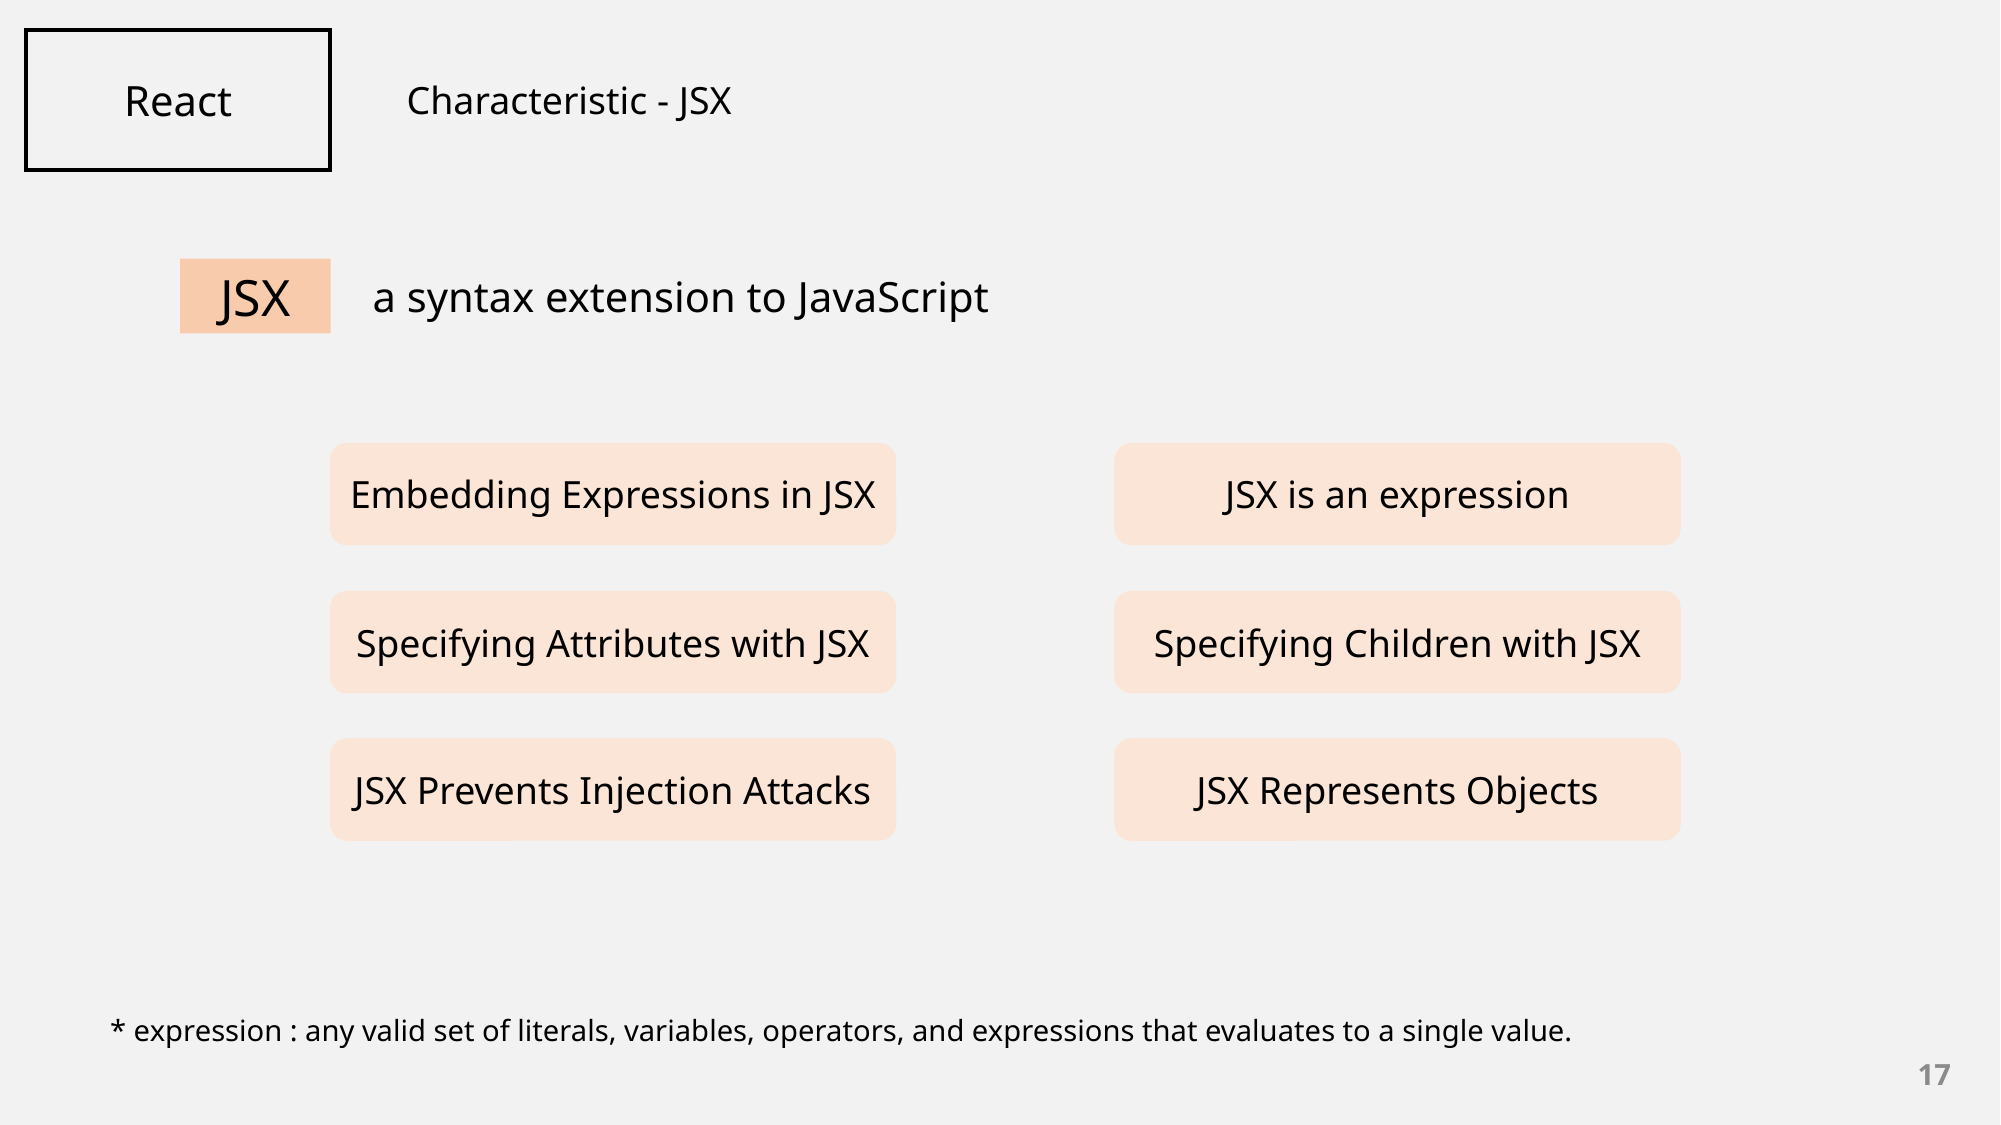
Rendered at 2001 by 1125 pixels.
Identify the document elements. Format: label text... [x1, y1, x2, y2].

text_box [26, 29, 330, 171]
text_box Characteristic - JSX [391, 69, 938, 129]
text_box * expression : any valid set of literals, variables, operators, and expressions that evaluates to a single value. [95, 1005, 1844, 1055]
text_box Embedding Expressions in JSX [328, 441, 898, 547]
text_box a syntax extension to JavaScript [357, 263, 1779, 328]
slide_number 17 [1897, 1046, 1972, 1107]
text_box JSX Prevents Injection Attacks [328, 737, 898, 842]
text_box Specifying Attributes with JSX [328, 589, 898, 695]
text_box JSX is an expression [1113, 441, 1682, 547]
text_box JSX [180, 258, 331, 334]
text_box Specifying Children with JSX [1113, 589, 1682, 695]
text_box JSX Represents Objects [1113, 737, 1682, 842]
